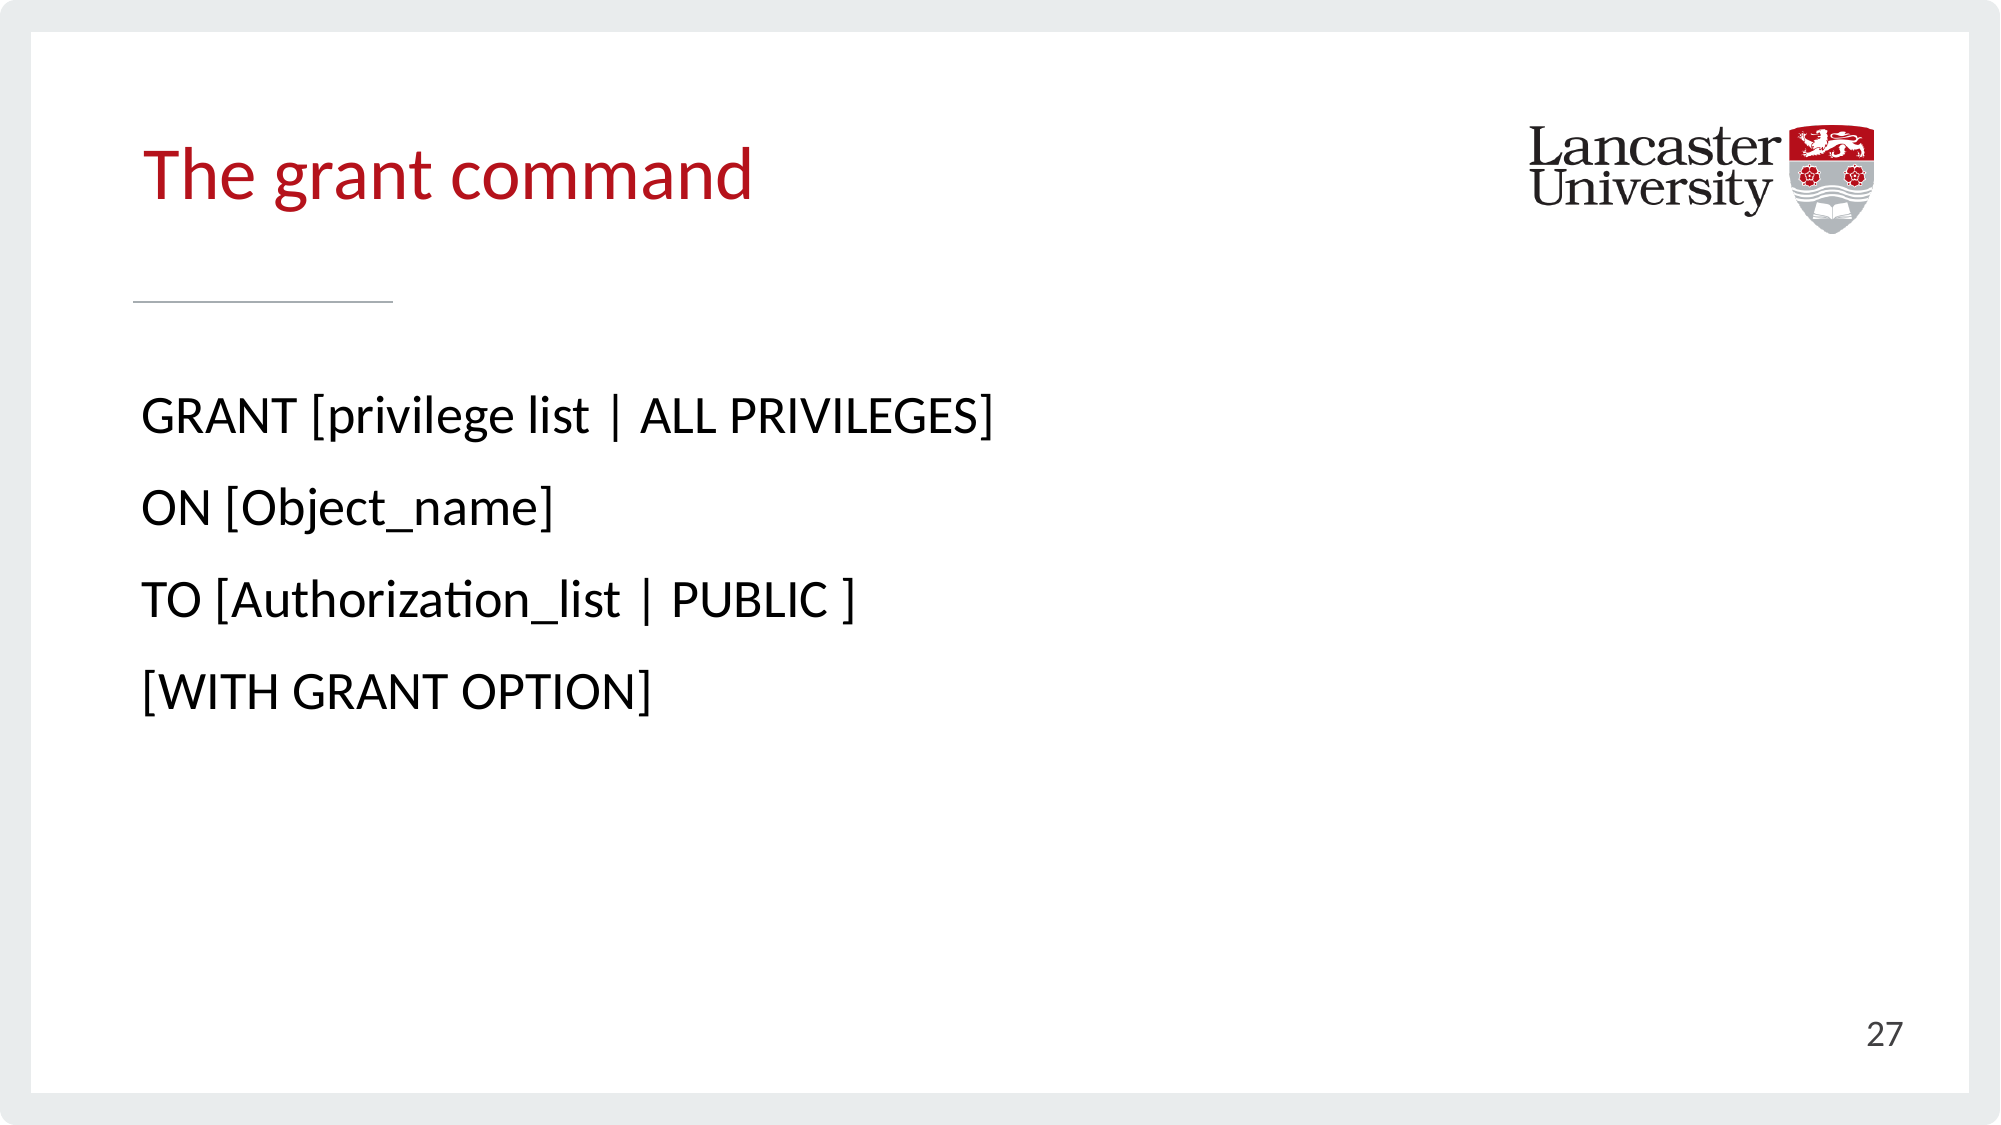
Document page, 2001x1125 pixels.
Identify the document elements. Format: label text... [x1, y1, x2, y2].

slide_number 27 [1468, 1001, 1919, 1061]
title The grant command [128, 78, 1448, 279]
list GRANT [privilege list | ALL PRIVILEGES] ON [Object_name] TO [Authorization_list | PUBLIC ] [WITH GRANT OPTION] [126, 379, 1725, 1014]
